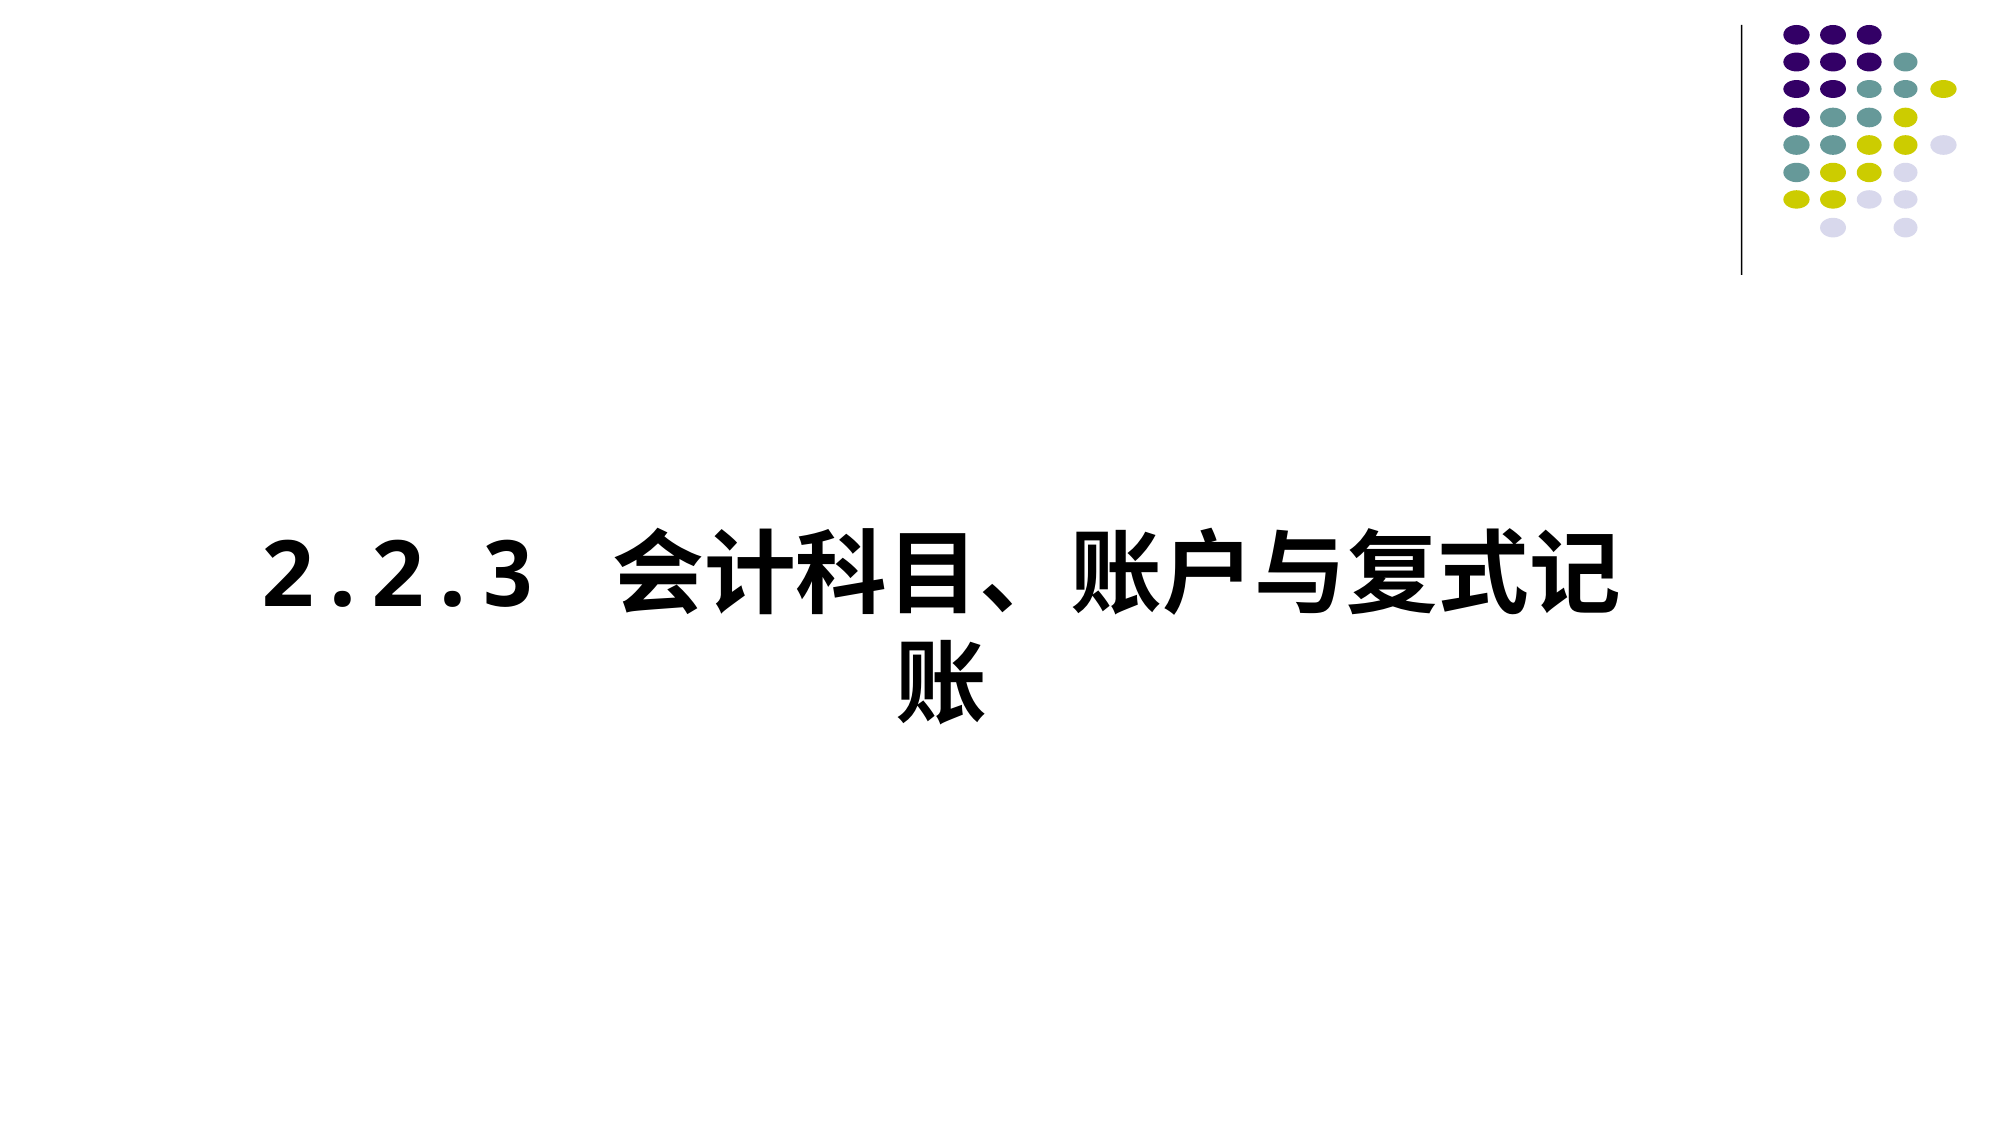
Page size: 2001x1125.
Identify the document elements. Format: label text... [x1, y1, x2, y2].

text_box 2.2.3 会计科目、账户与复式记账 [216, 397, 1666, 742]
